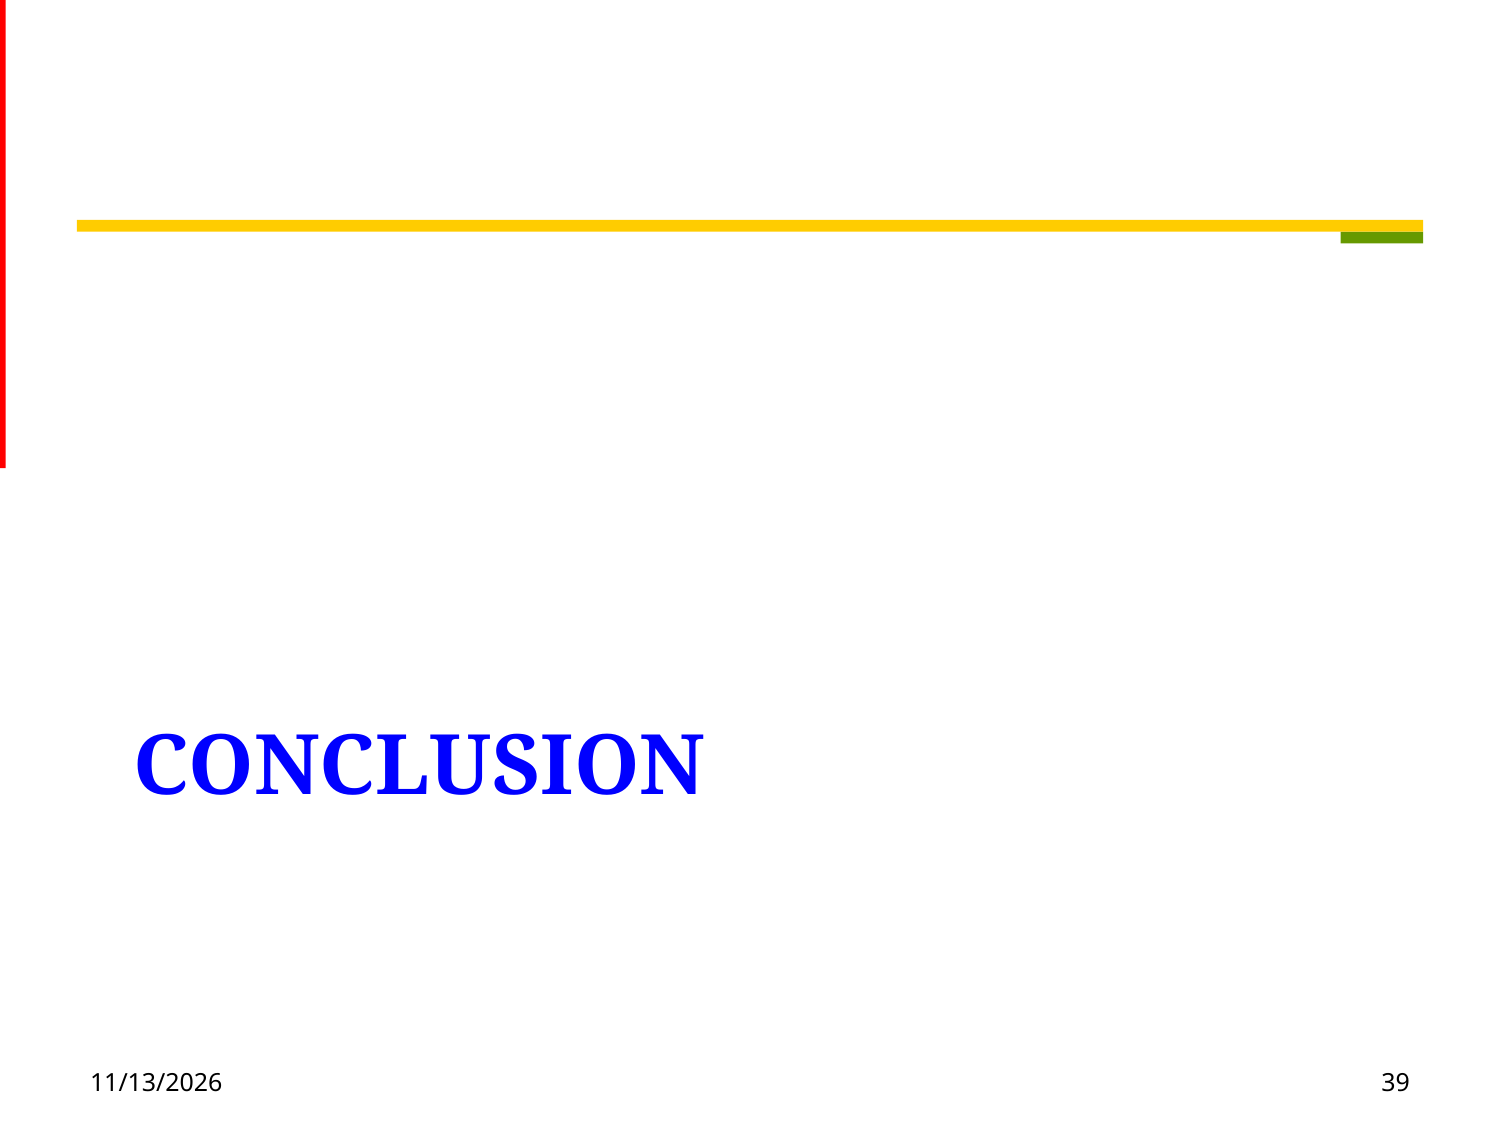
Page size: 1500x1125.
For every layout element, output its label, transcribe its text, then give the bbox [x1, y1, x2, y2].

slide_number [74, 1058, 426, 1101]
title Conclusion [118, 722, 1459, 947]
slide_number 39 [1074, 1058, 1426, 1101]
